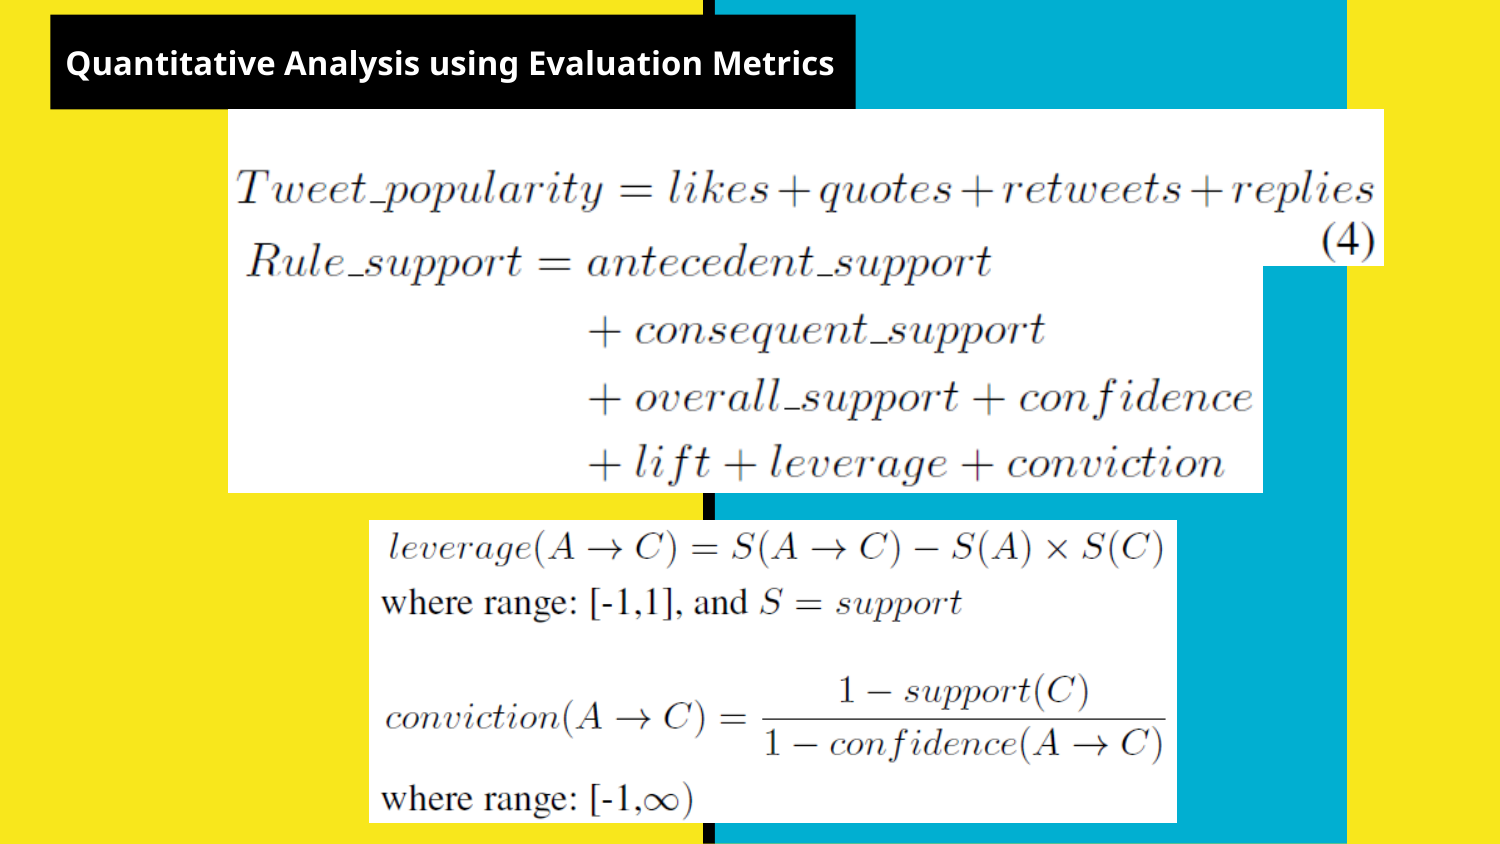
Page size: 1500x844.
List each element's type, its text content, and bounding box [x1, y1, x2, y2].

picture [369, 520, 1177, 823]
picture [228, 109, 1384, 493]
subtitle Quantitative Analysis using Evaluation Metrics [50, 14, 856, 110]
